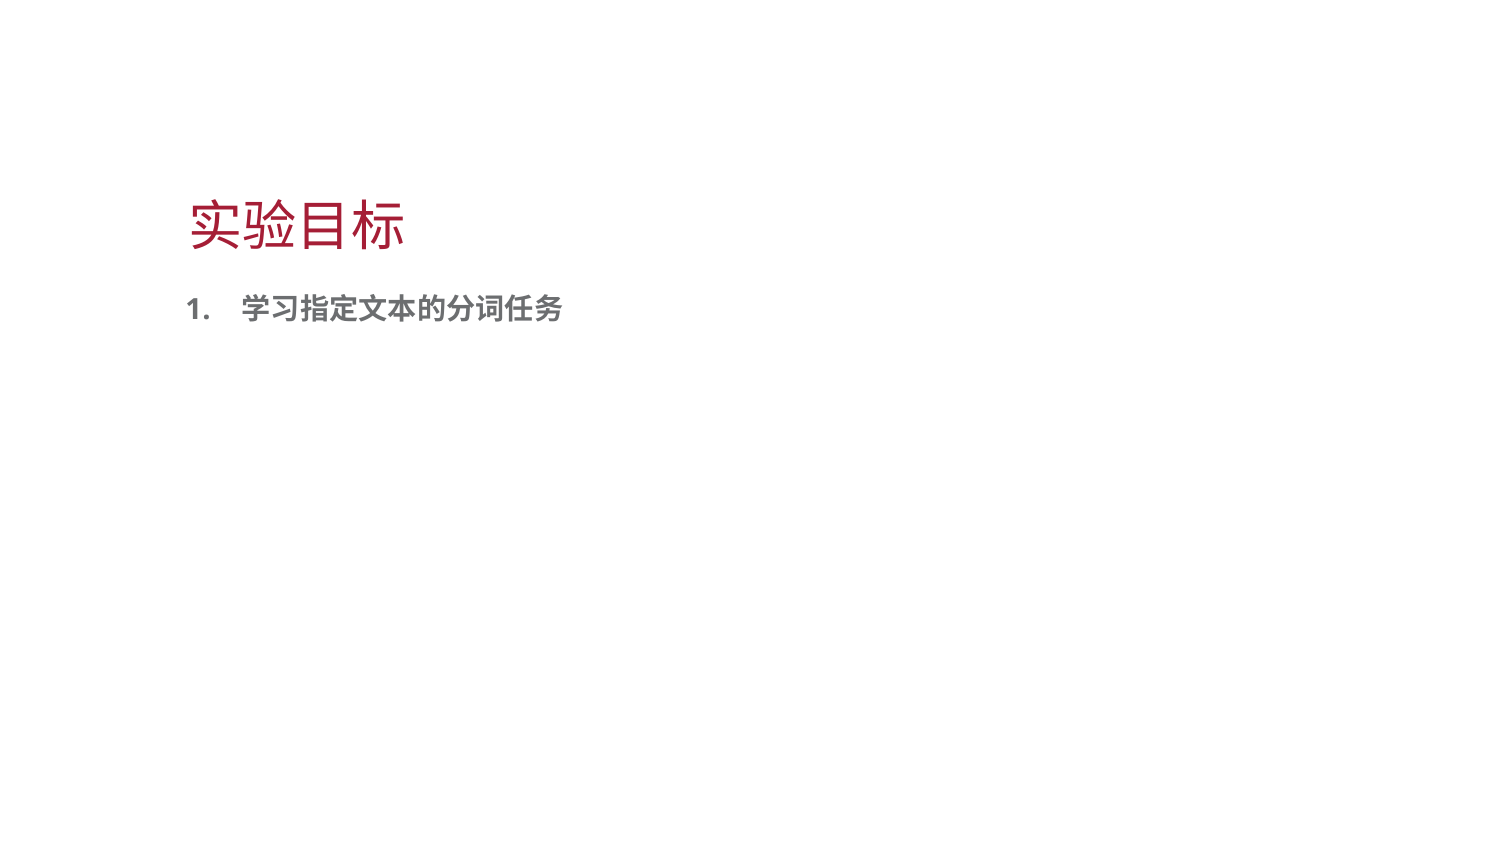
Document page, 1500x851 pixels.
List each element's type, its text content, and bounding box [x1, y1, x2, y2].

text_box 实验目标 [173, 194, 927, 264]
text_box 学习指定文本的分词任务 [170, 272, 1100, 425]
